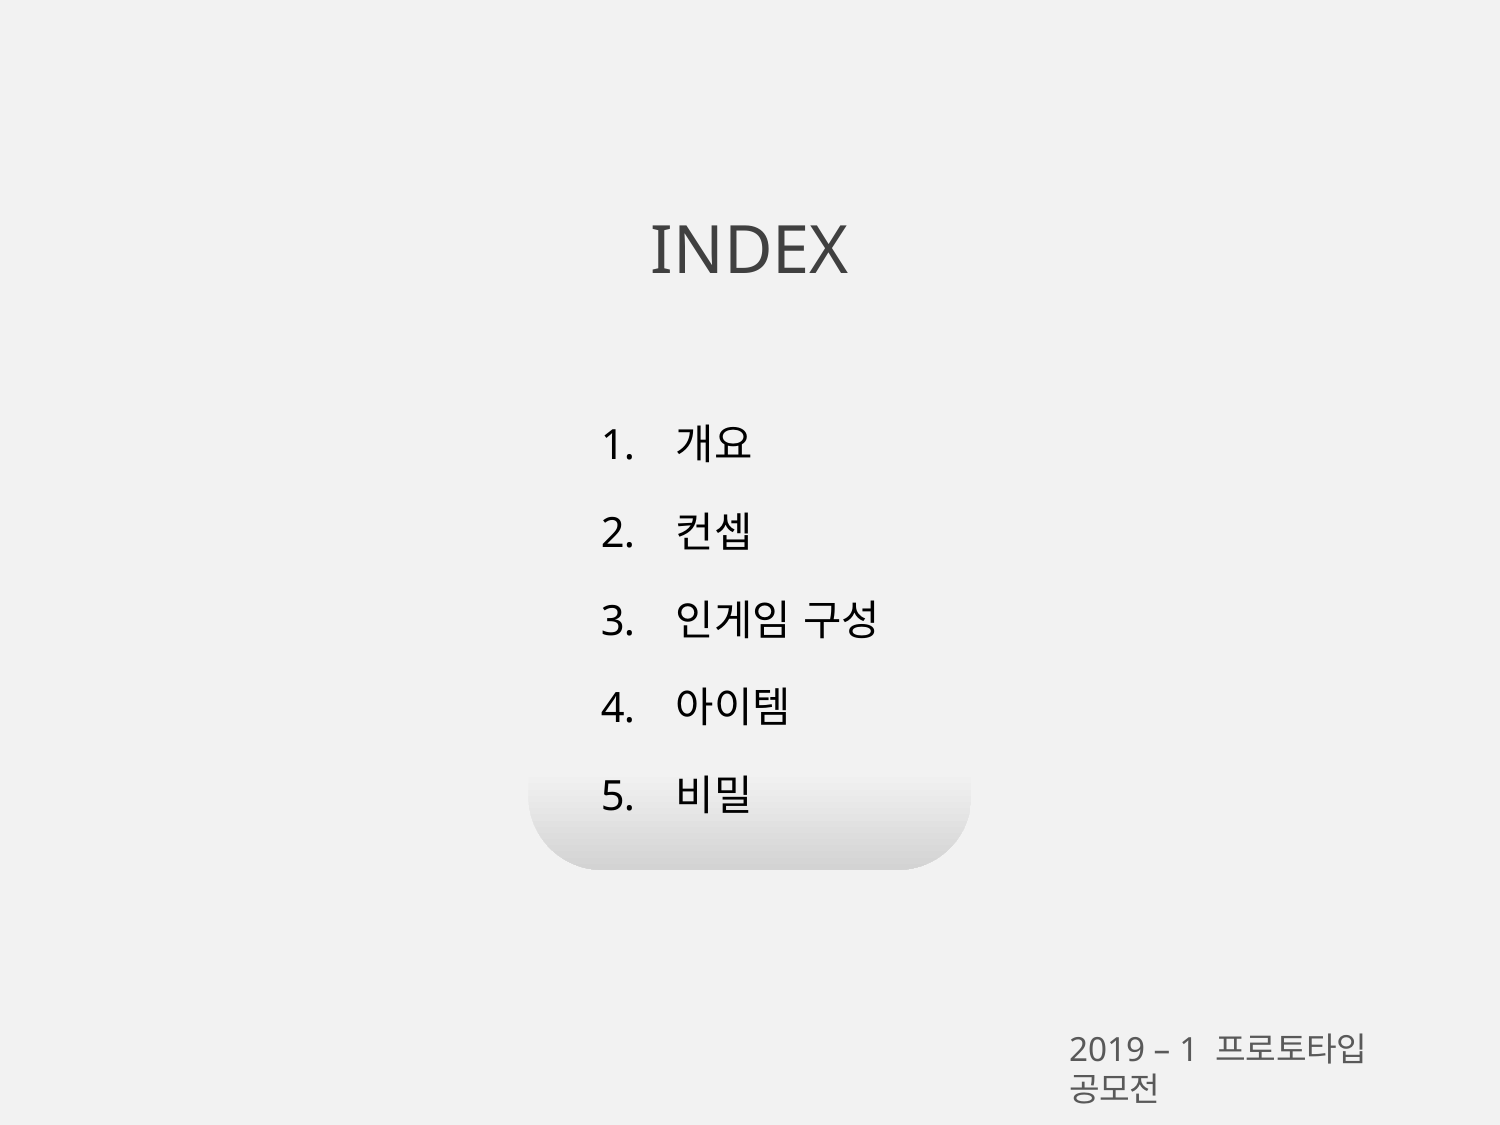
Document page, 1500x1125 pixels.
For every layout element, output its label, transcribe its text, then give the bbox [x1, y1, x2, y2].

title 2019 – 1 프로토타입 공모전 [1049, 1046, 1471, 1090]
text_box [526, 347, 974, 872]
text_box INDEX [548, 199, 952, 295]
text_box 개요 컨셉 인게임 구성 아이템 비밀 [586, 373, 914, 826]
